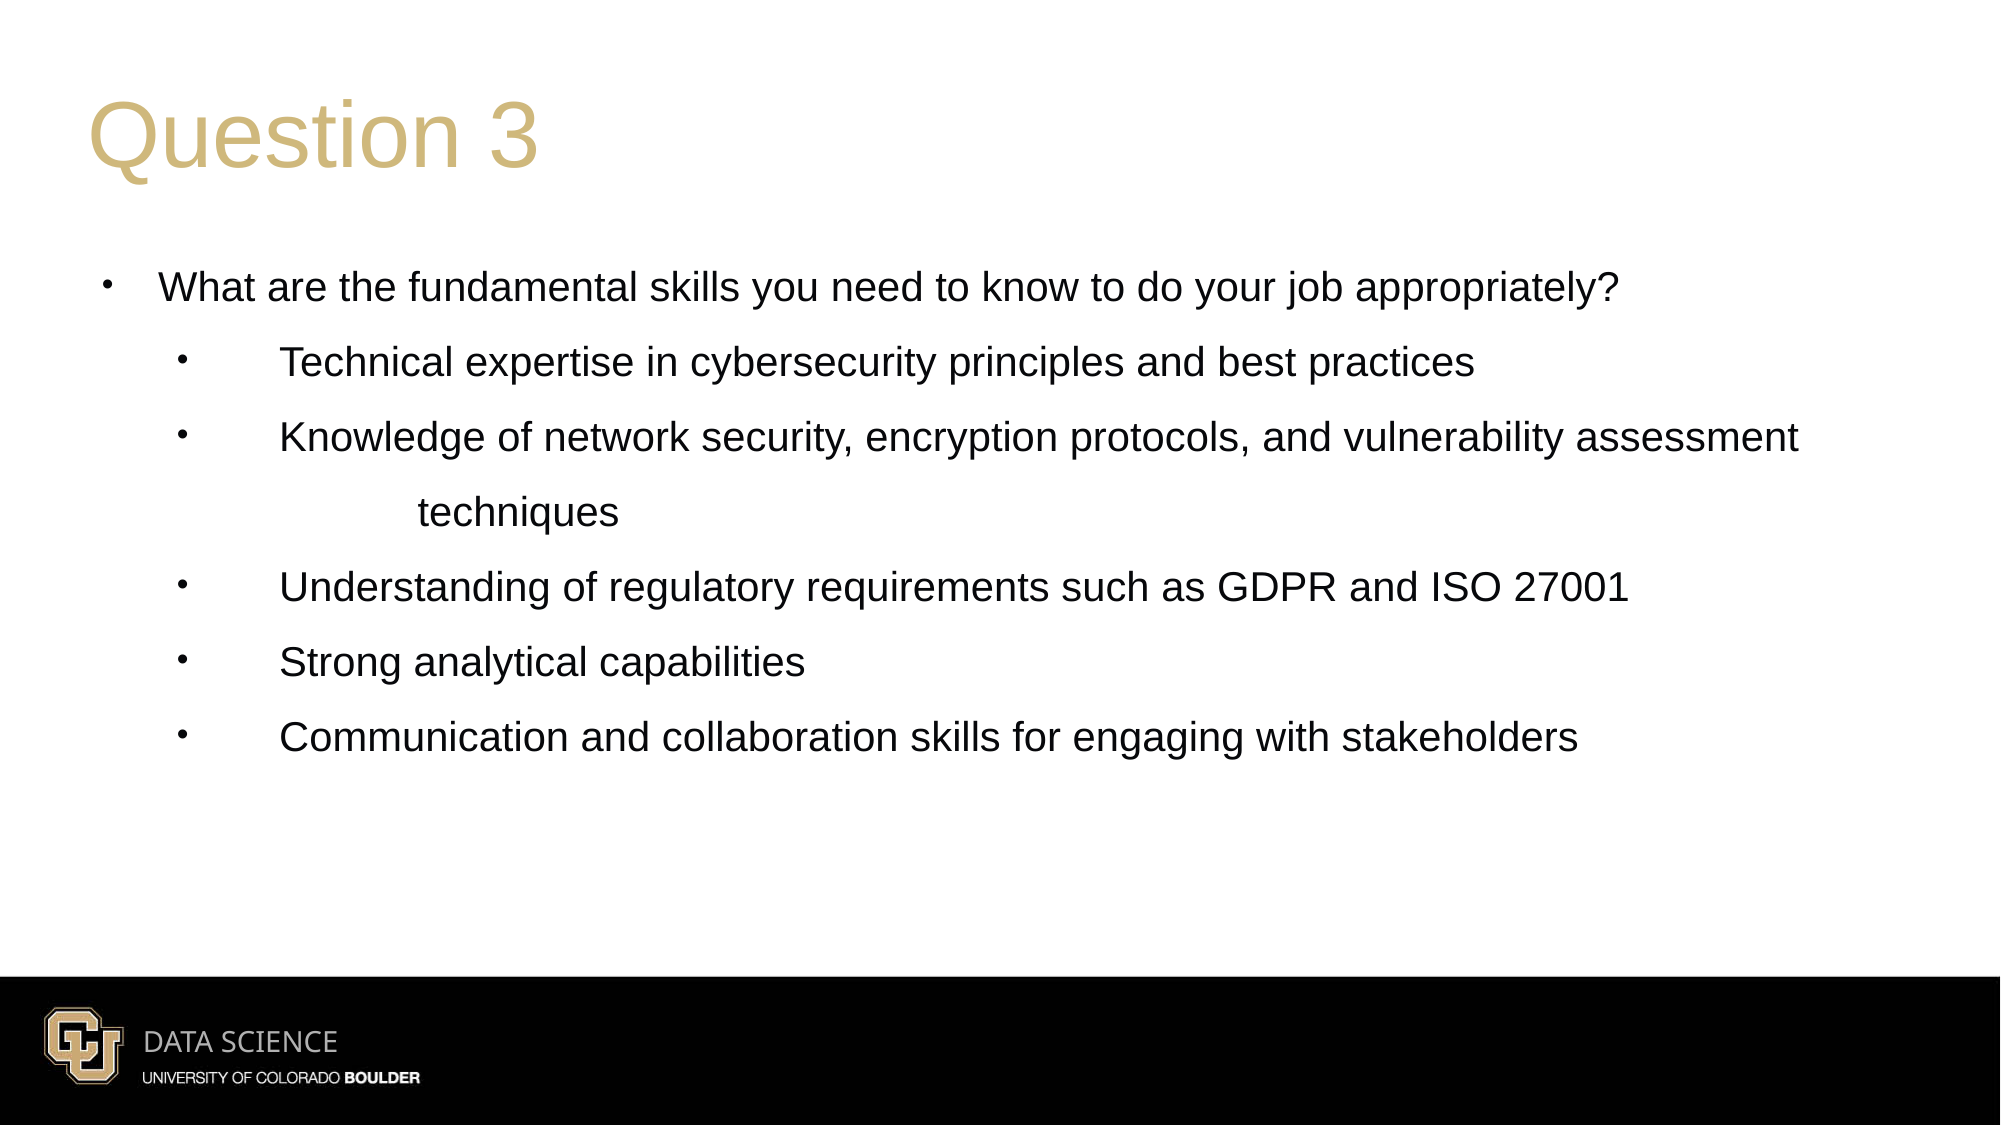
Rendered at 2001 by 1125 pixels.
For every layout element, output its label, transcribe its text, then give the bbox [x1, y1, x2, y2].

text_box DATA SCIENCE [128, 1015, 618, 1066]
picture [0, 0, 2001, 1125]
text_box Question 3 [72, 66, 1969, 194]
text_box What are the fundamental skills you need to know to do your job appropriately? Technical expertise in cybersecurity principles and best practices Knowledge of network security, encryption protocols, and vulnerability assessment techniques Understanding of regulatory requirements such as GDPR and ISO 27001 Strong analytical capabilities Communication and collaboration skills for engaging with stakeholders [87, 226, 1831, 767]
